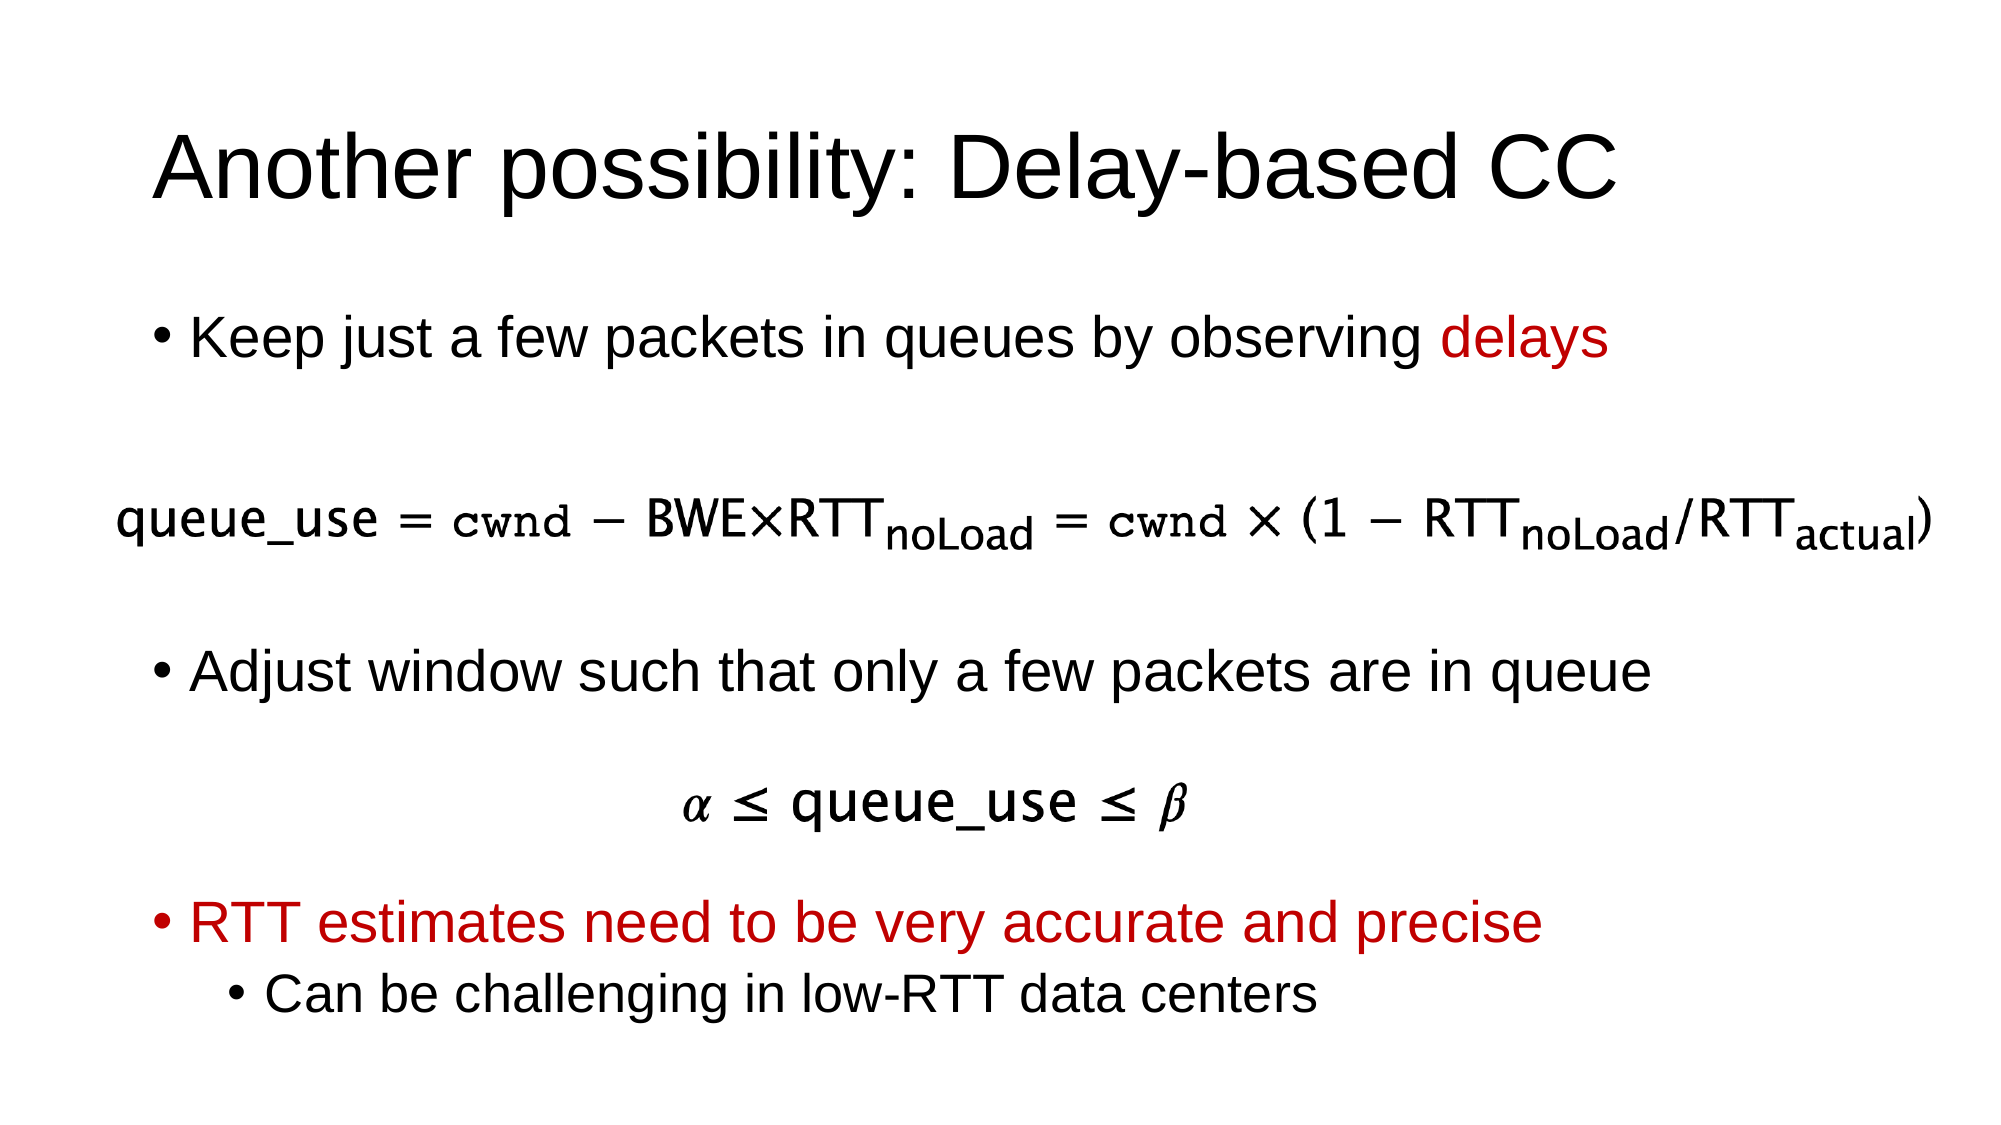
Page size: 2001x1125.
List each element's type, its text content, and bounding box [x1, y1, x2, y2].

picture [654, 756, 1216, 854]
picture [97, 469, 1964, 587]
title Another possibility: Delay-based CC [137, 59, 1863, 278]
list Keep just a few packets in queues by observing delays Adjust window such that only a few packets are in queue RTT estimates need to be very accurate and precise Can be challenging in low-RTT data centers [137, 587, 1863, 1066]
list Keep just a few packets in queues by observing delays Adjust window such that only a few packets are in queue RTT estimates need to be very accurate and precise Can be challenging in low-RTT data centers [137, 299, 1863, 469]
